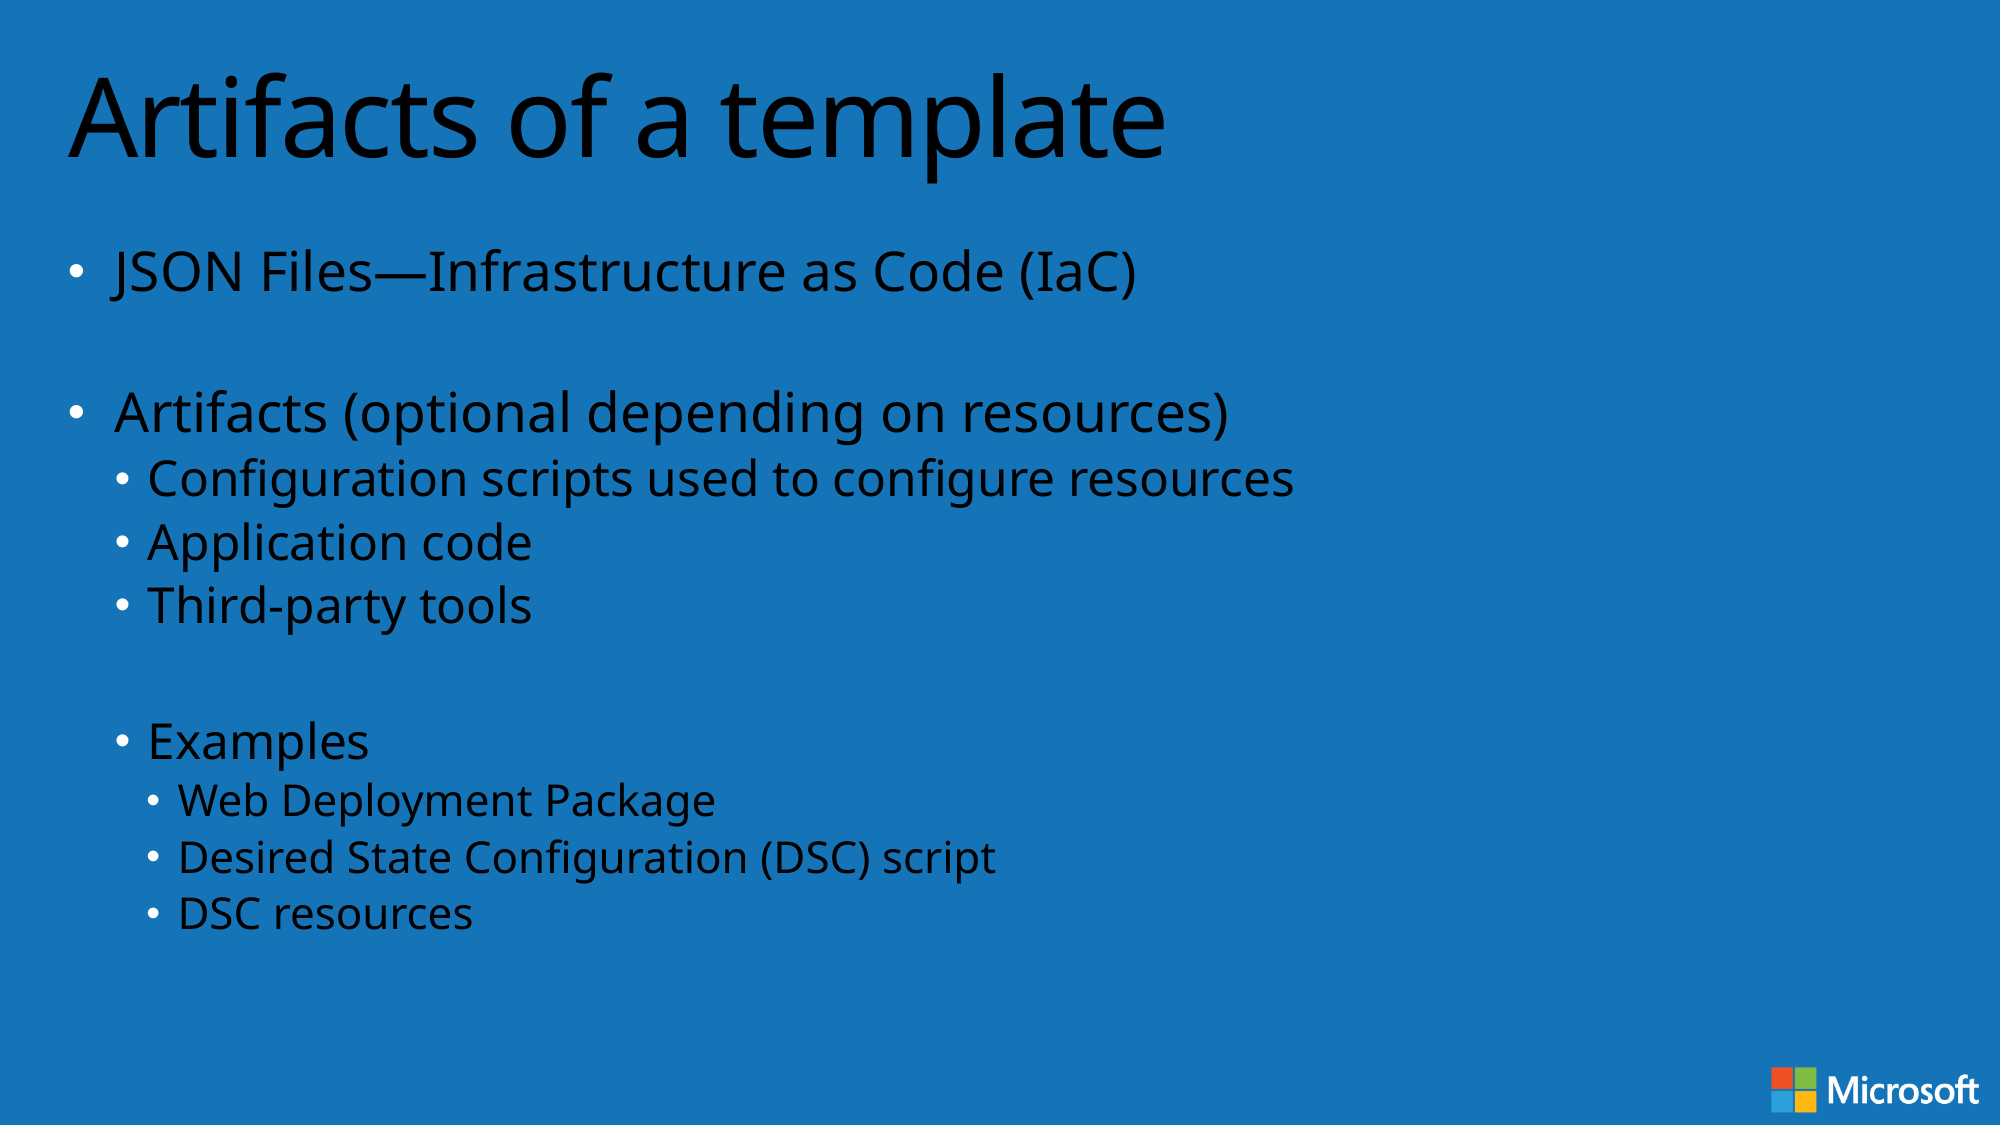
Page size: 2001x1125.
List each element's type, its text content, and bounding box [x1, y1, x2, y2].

picture [1770, 1066, 1980, 1113]
title Artifacts of a template [44, 47, 1938, 196]
list JSON Files—Infrastructure as Code (IaC) Artifacts (optional depending on resources) Configuration scripts used to configure resources Application code Third-party tools Examples Web Deployment Package Desired State Configuration (DSC) script DSC resources [43, 229, 1938, 960]
